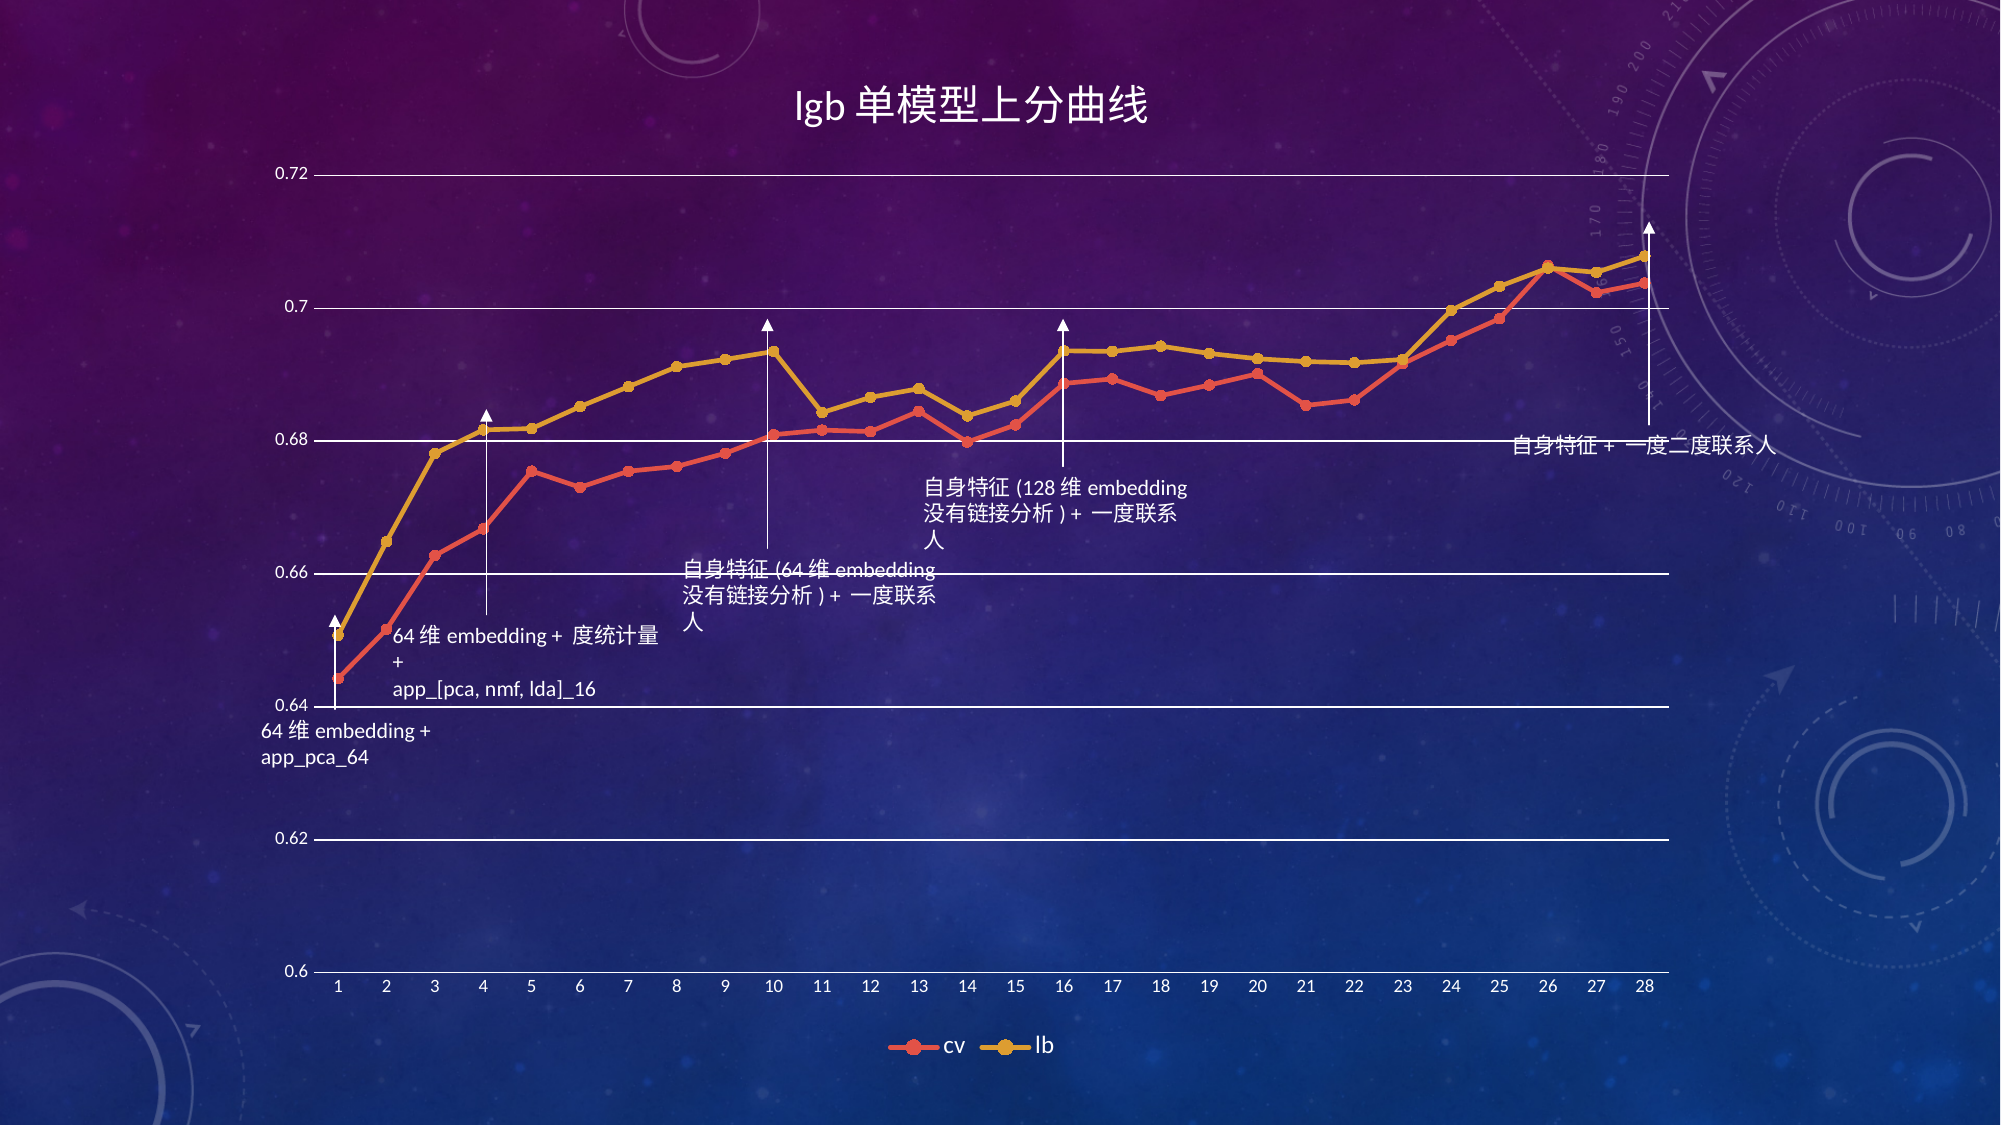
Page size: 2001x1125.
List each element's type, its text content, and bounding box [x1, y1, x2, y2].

text_box 自身特征+ 一度二度联系人 [1704, 424, 1802, 466]
chart [245, 30, 1699, 1067]
picture [0, 0, 2001, 1125]
